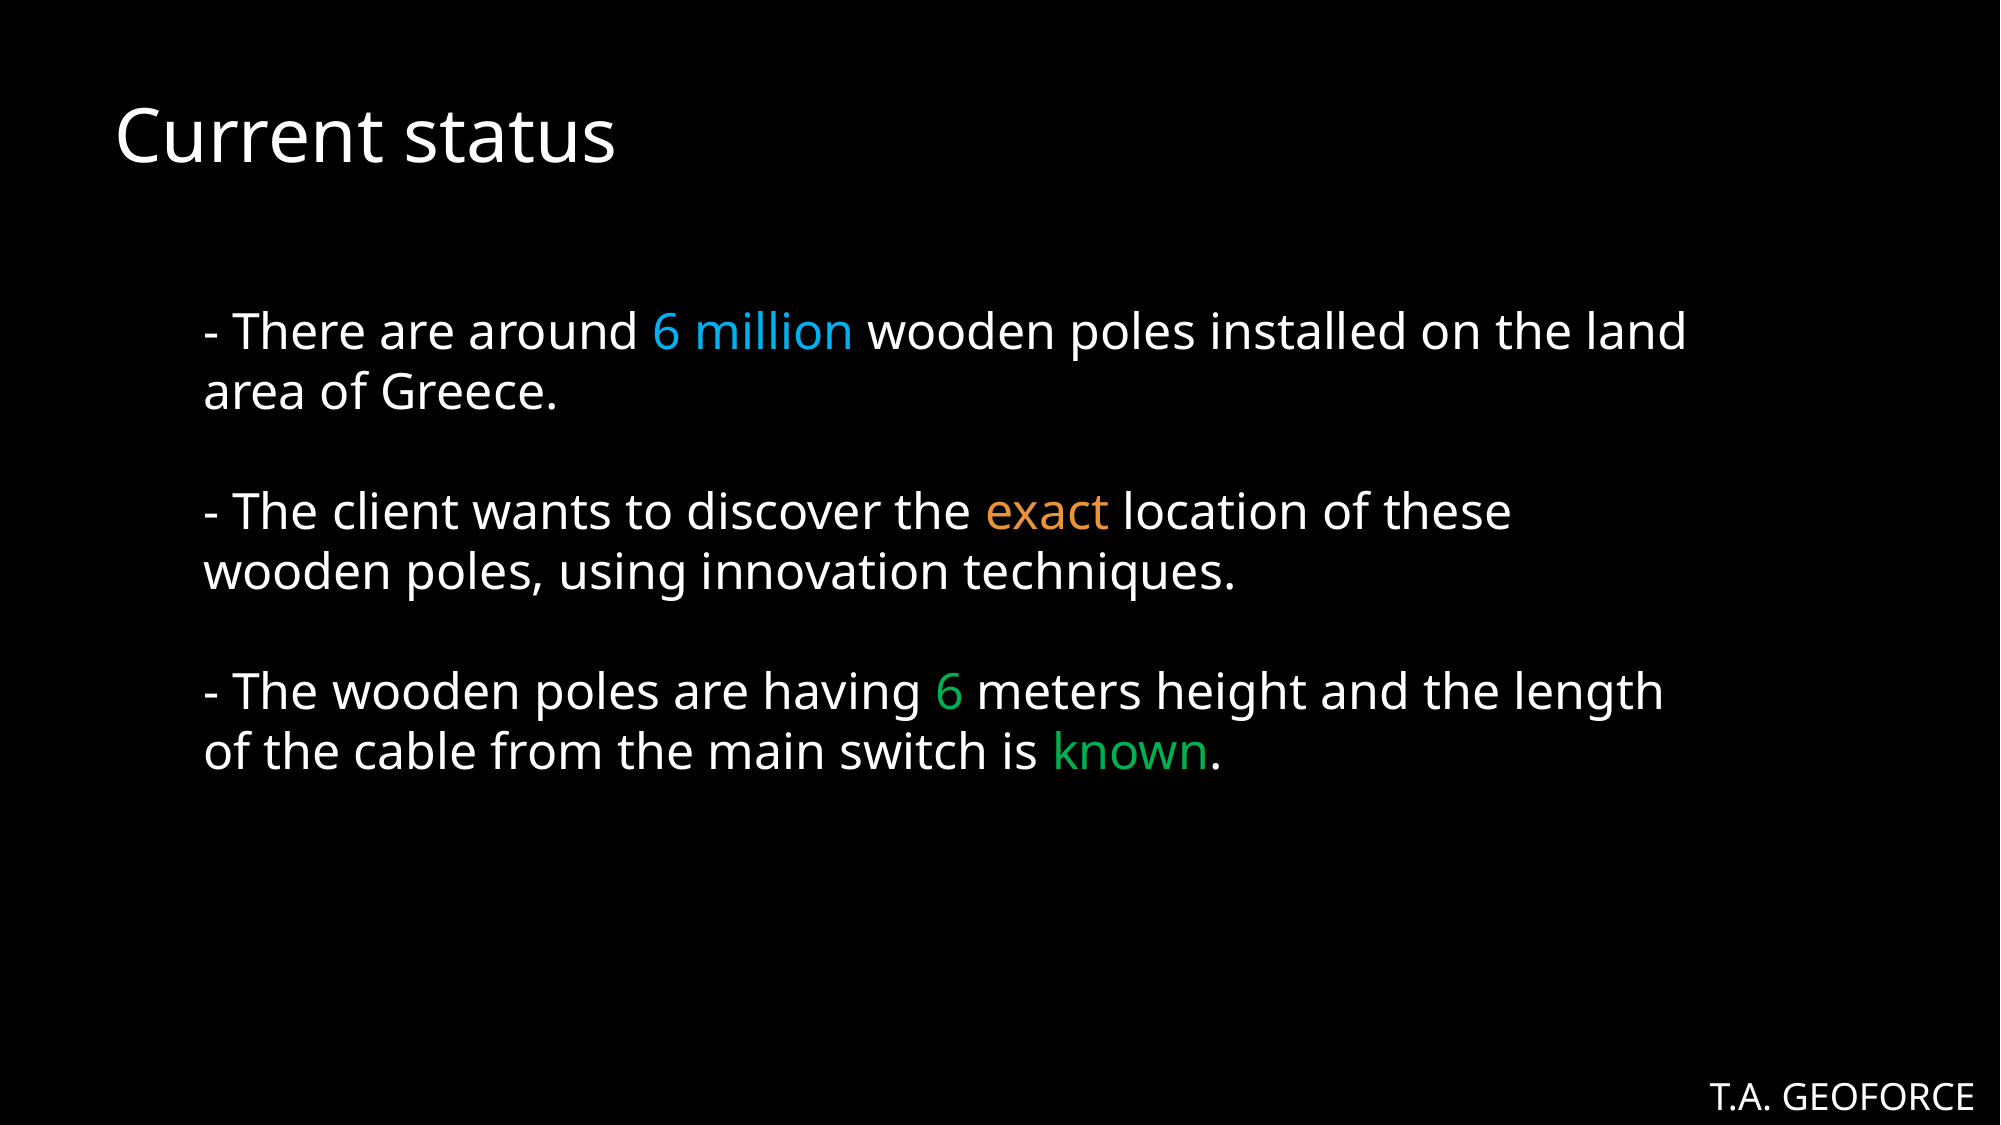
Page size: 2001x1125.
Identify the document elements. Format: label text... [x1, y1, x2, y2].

text_box T.A. GEOFORCE [0, 1065, 2000, 1125]
text_box Current status [99, 80, 1136, 185]
text_box - There are around 6 million wooden poles installed on the land area of Greece. - The client wants to discover the exact location of these wooden poles, using innovation techniques. - The wooden poles are having 6 meters height and the length of the cable from the main switch is known. [188, 292, 1726, 788]
